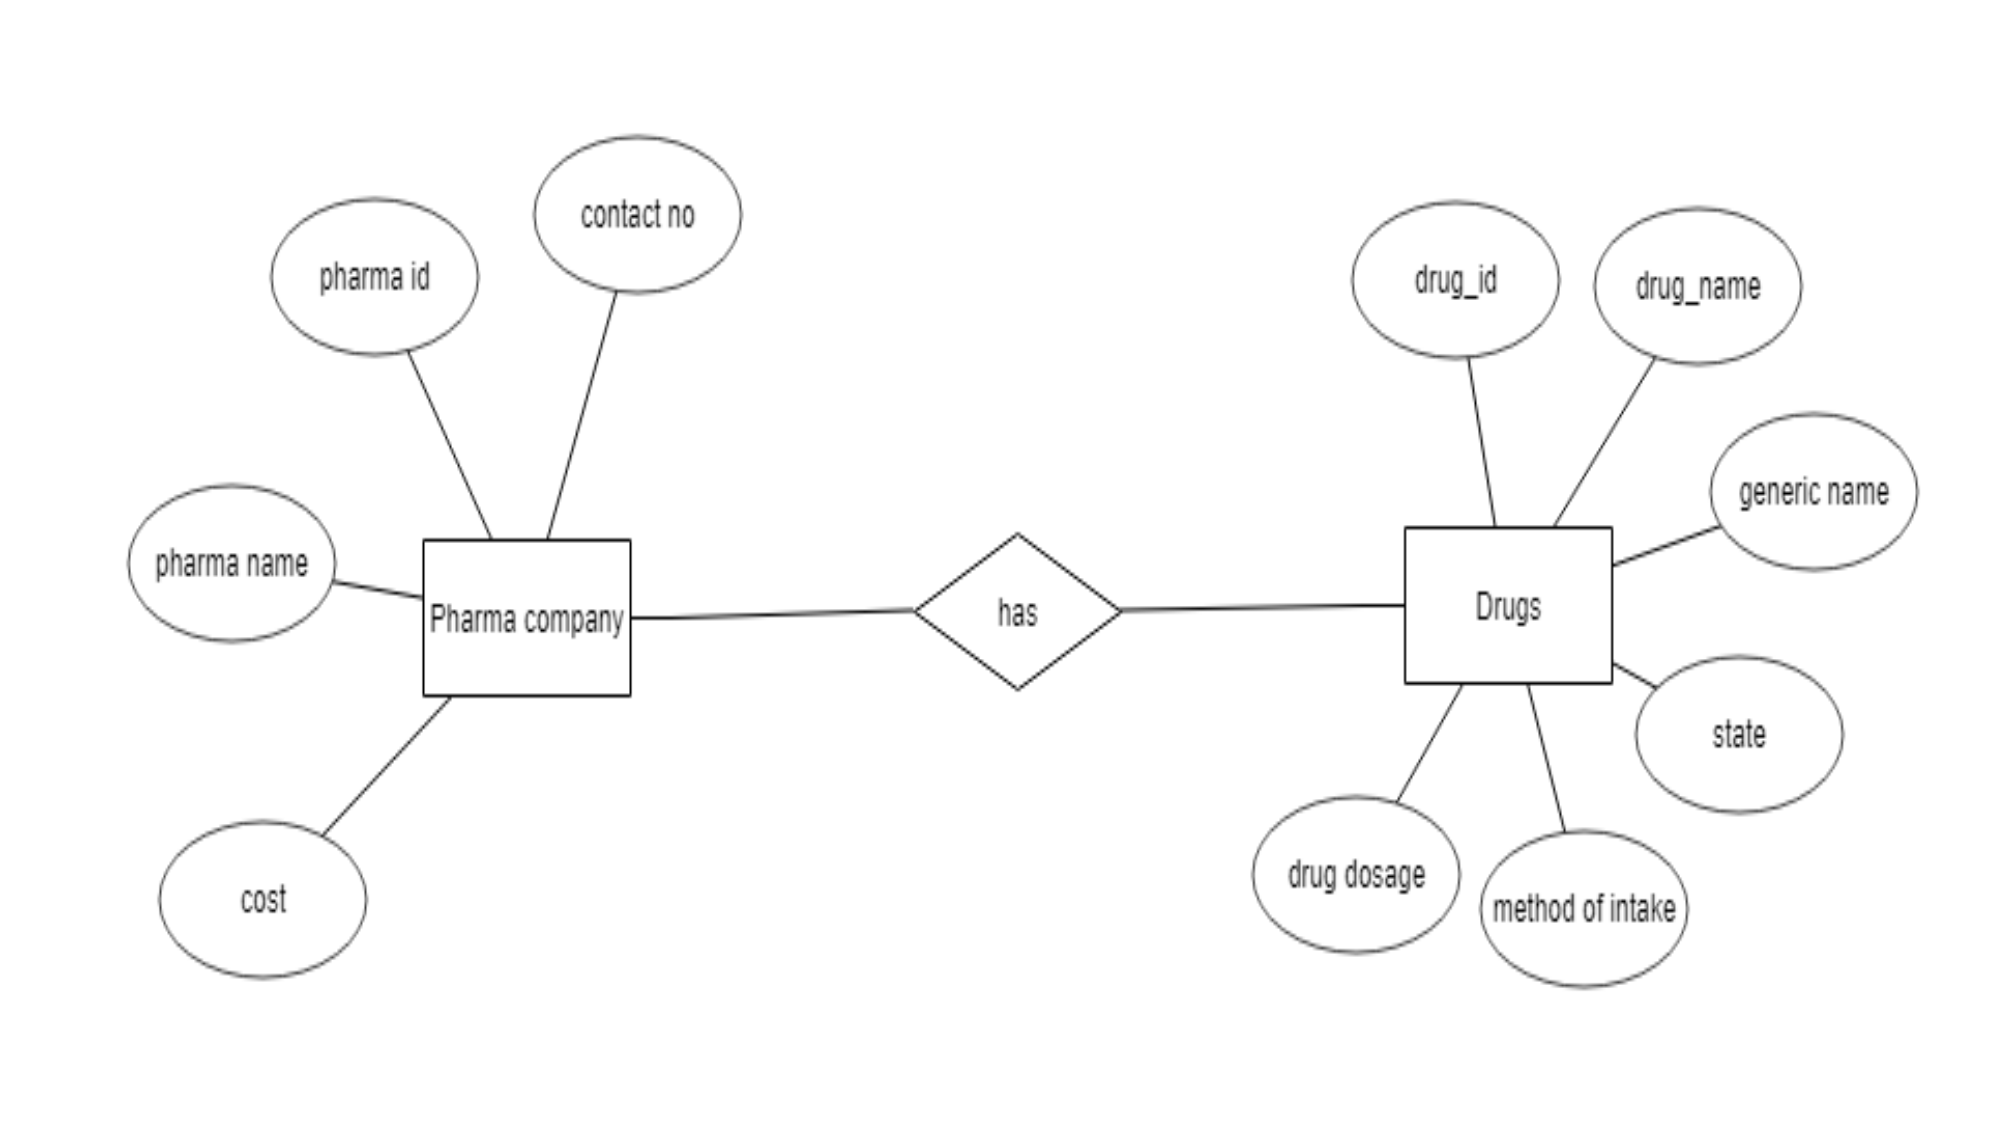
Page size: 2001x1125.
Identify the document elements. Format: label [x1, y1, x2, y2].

picture [73, 54, 1972, 1069]
